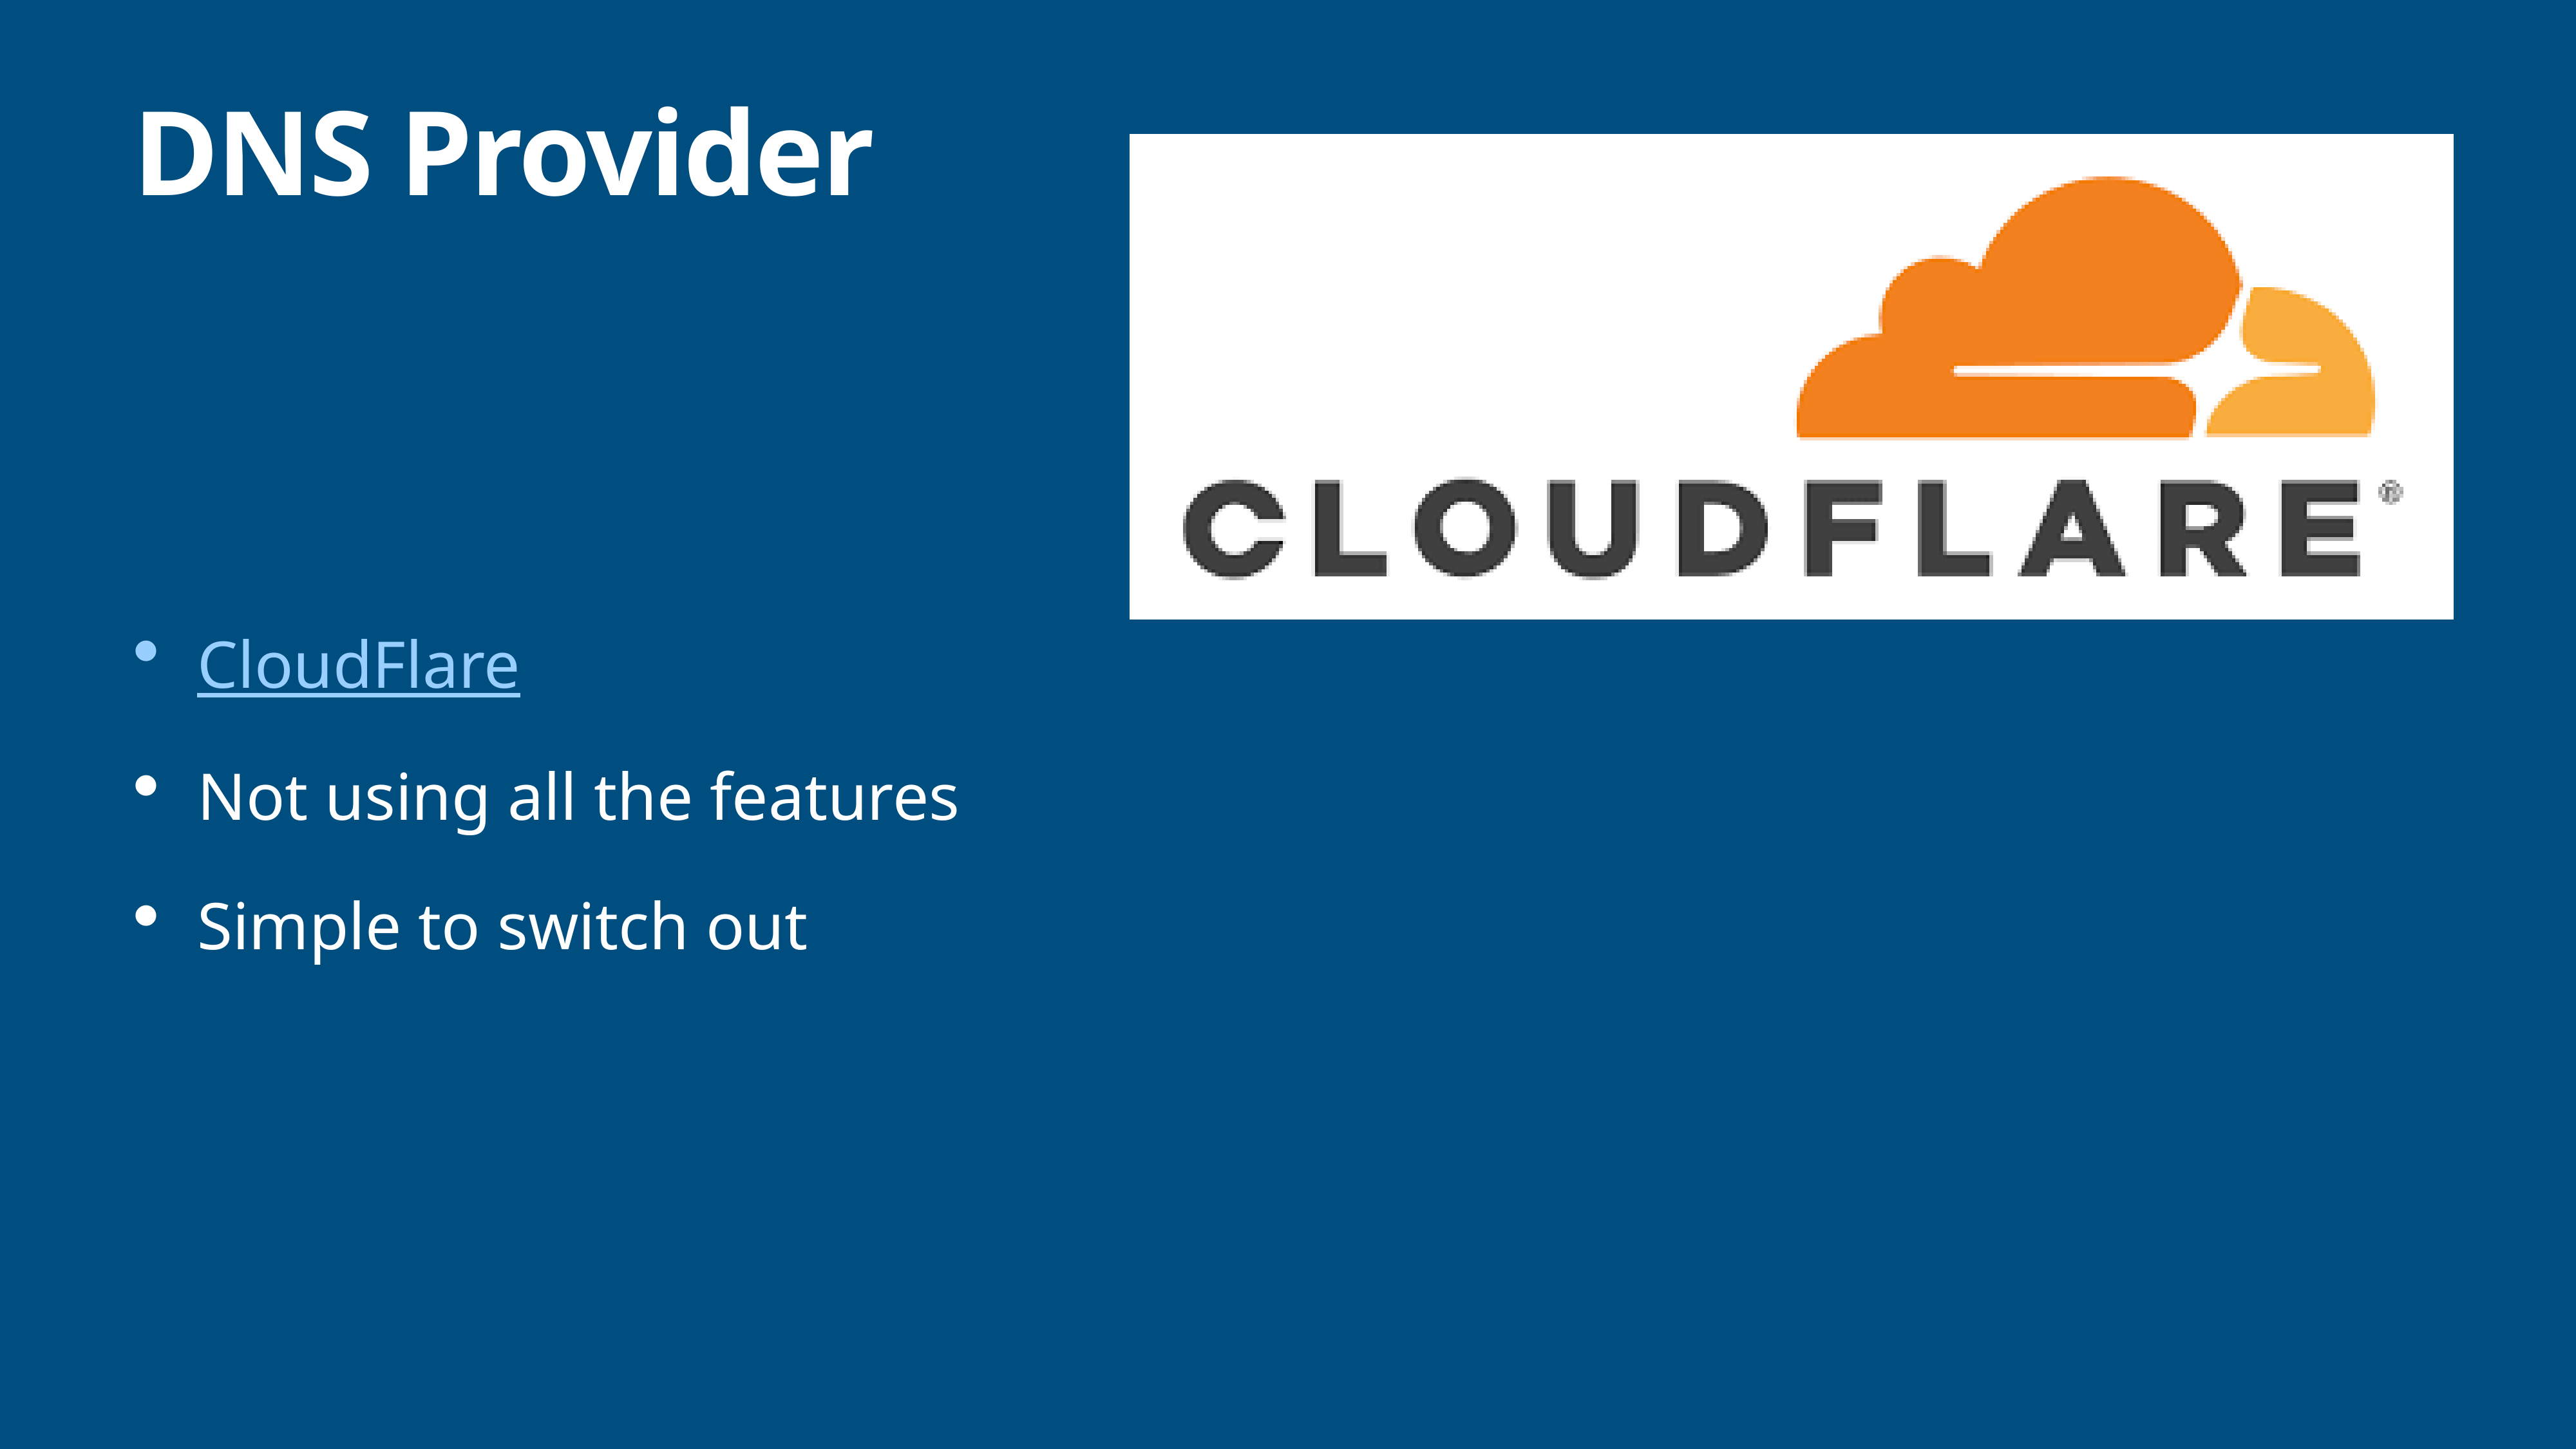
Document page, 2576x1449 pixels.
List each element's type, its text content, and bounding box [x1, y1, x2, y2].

title DNS Provider [127, 100, 2449, 252]
picture [1130, 134, 2454, 620]
text_box CloudFlare Not using all the features Simple to switch out [127, 620, 2449, 1449]
